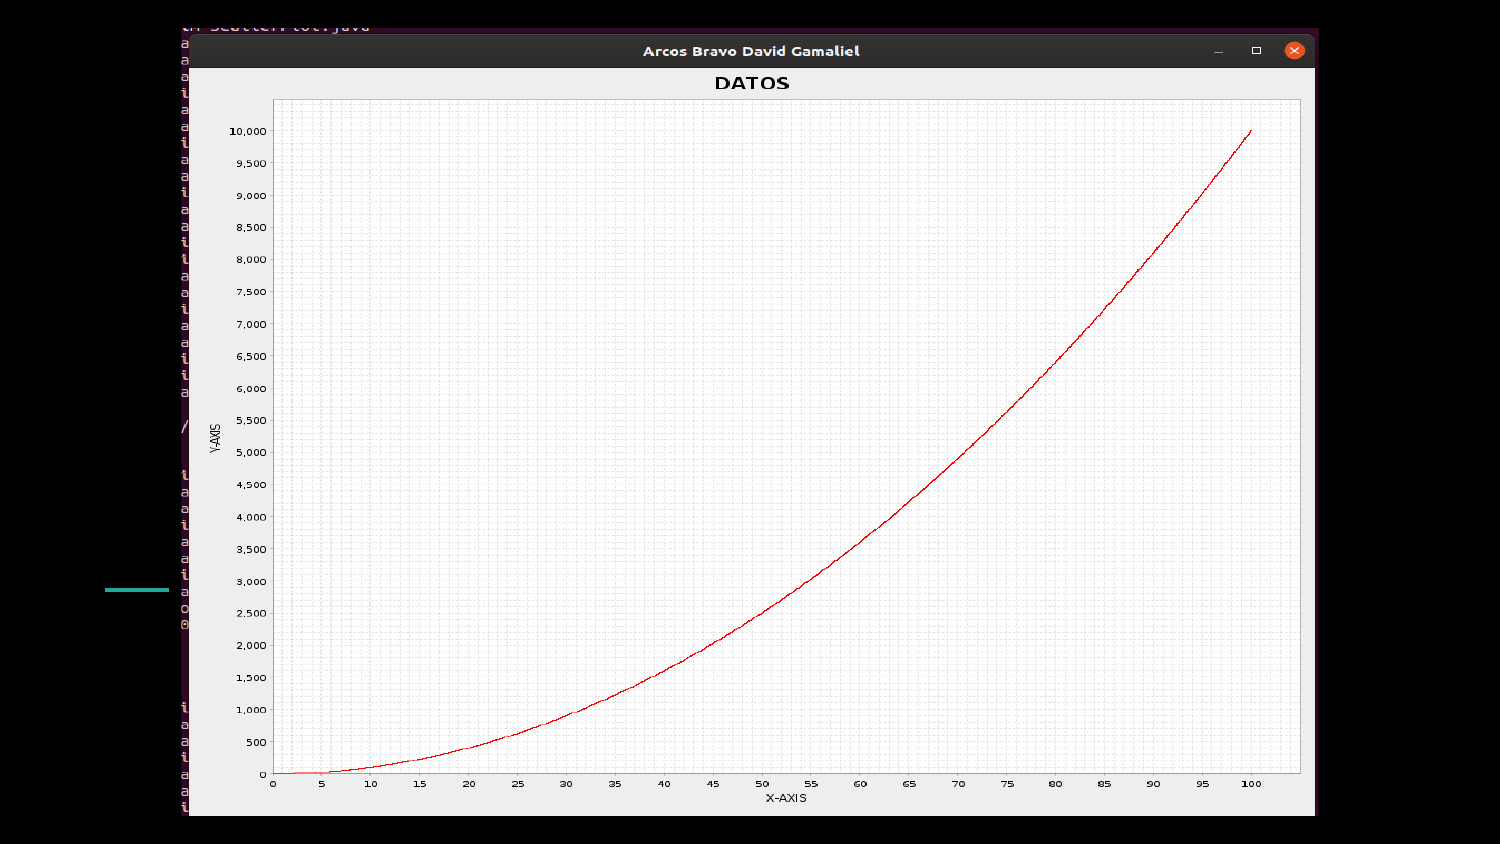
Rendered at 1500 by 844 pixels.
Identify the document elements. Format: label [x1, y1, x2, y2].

picture [181, 27, 1319, 816]
